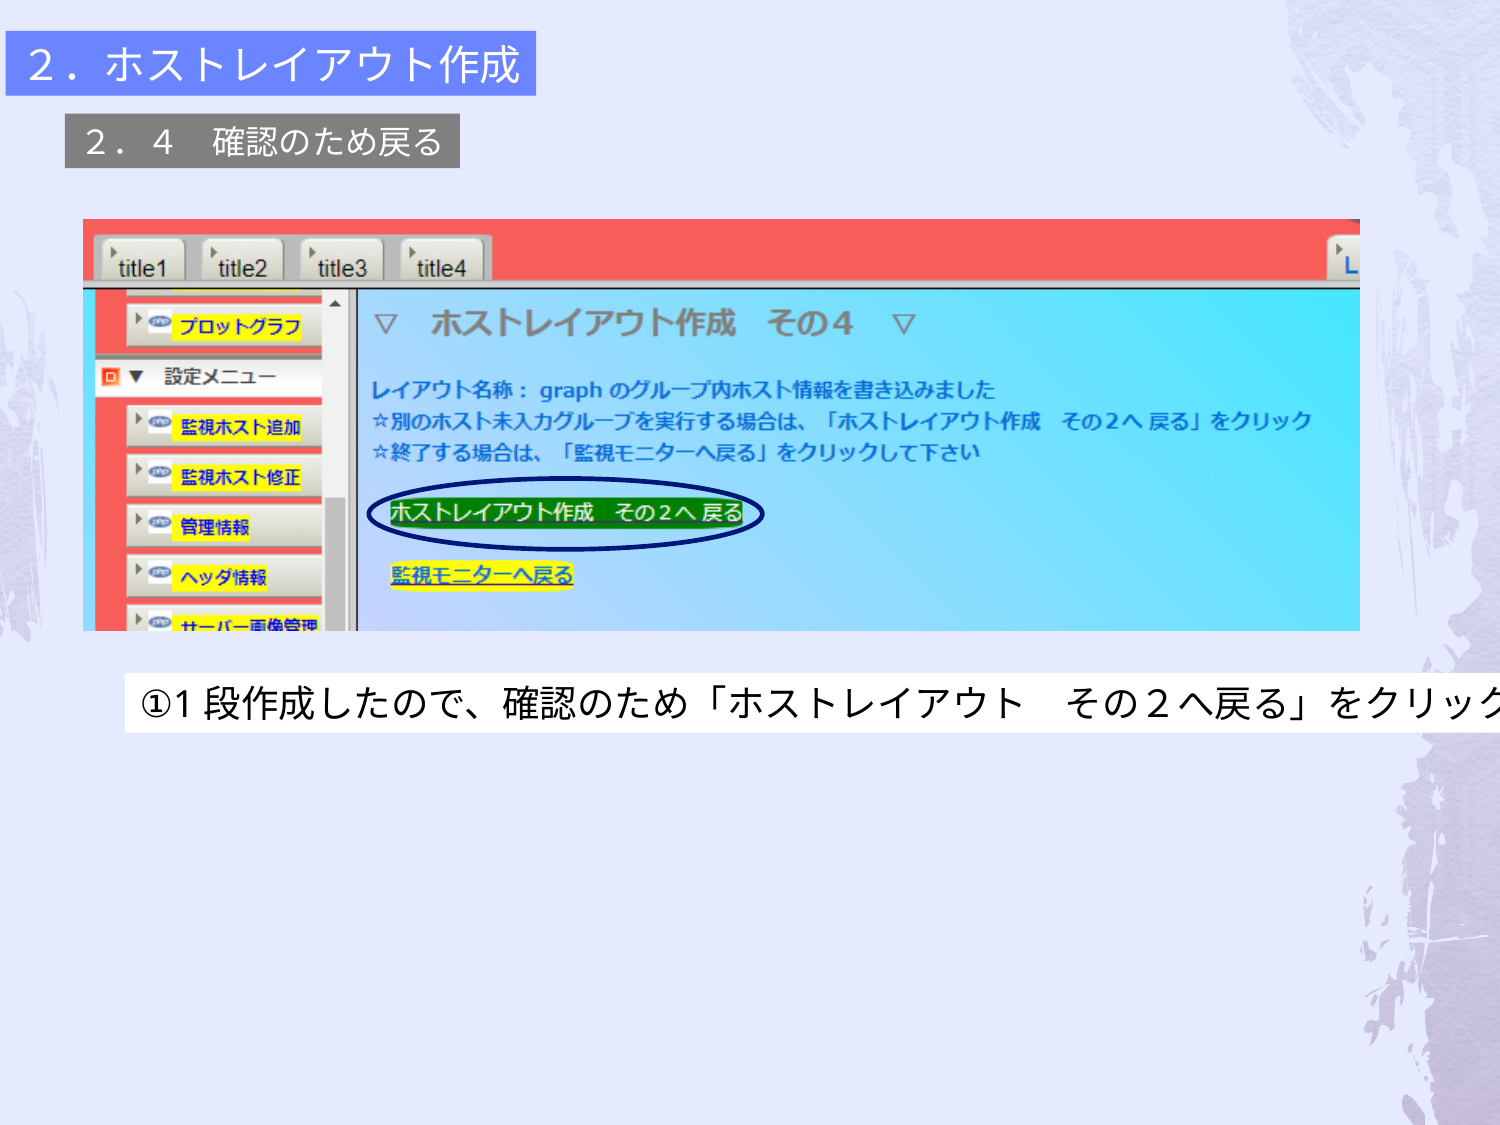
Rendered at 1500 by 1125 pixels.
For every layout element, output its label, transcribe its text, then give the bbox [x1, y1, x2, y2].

text_box ①1段作成したので、確認のため「ホストレイアウト その２へ戻る」をクリック [124, 672, 1500, 733]
picture [82, 219, 1361, 632]
text_box ２．４ 確認のため戻る [64, 113, 460, 169]
text_box ２．ホストレイアウト作成 [5, 30, 537, 96]
